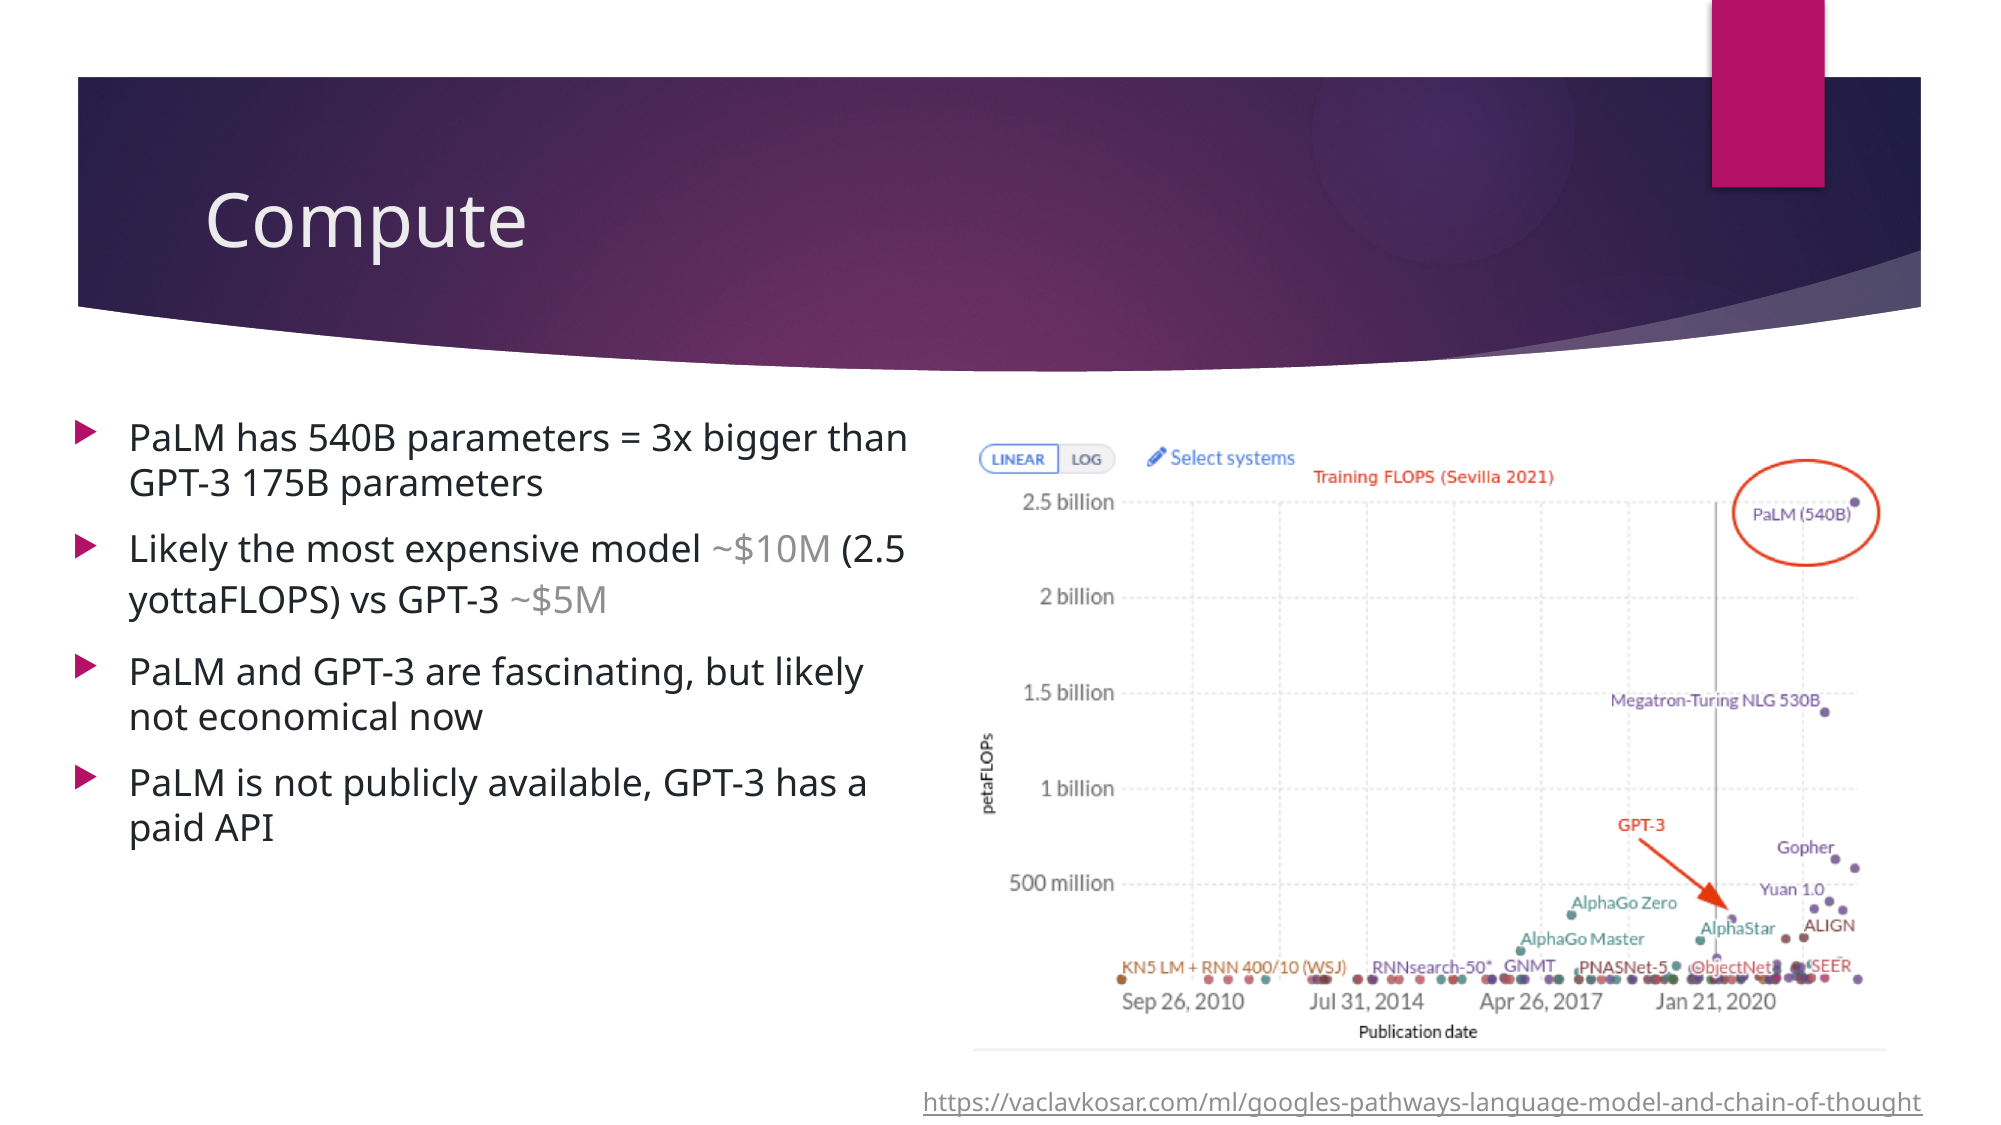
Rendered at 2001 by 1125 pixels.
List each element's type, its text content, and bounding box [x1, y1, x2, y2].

list PaLM has 540B parameters = 3x bigger than GPT-3 175B parameters Likely the most expensive model ~$10M (2.5 yottaFLOPS) vs GPT-3 ~$5M PaLM and GPT-3 are fascinating, but likely not economical now PaLM is not publicly available, GPT-3 has a paid API [57, 406, 935, 1103]
picture [963, 407, 1924, 1067]
title Compute [189, 159, 1627, 276]
text_box https://vaclavkosar.com/ml/googles-pathways-language-model-and-chain-of-thought [908, 1079, 2000, 1125]
